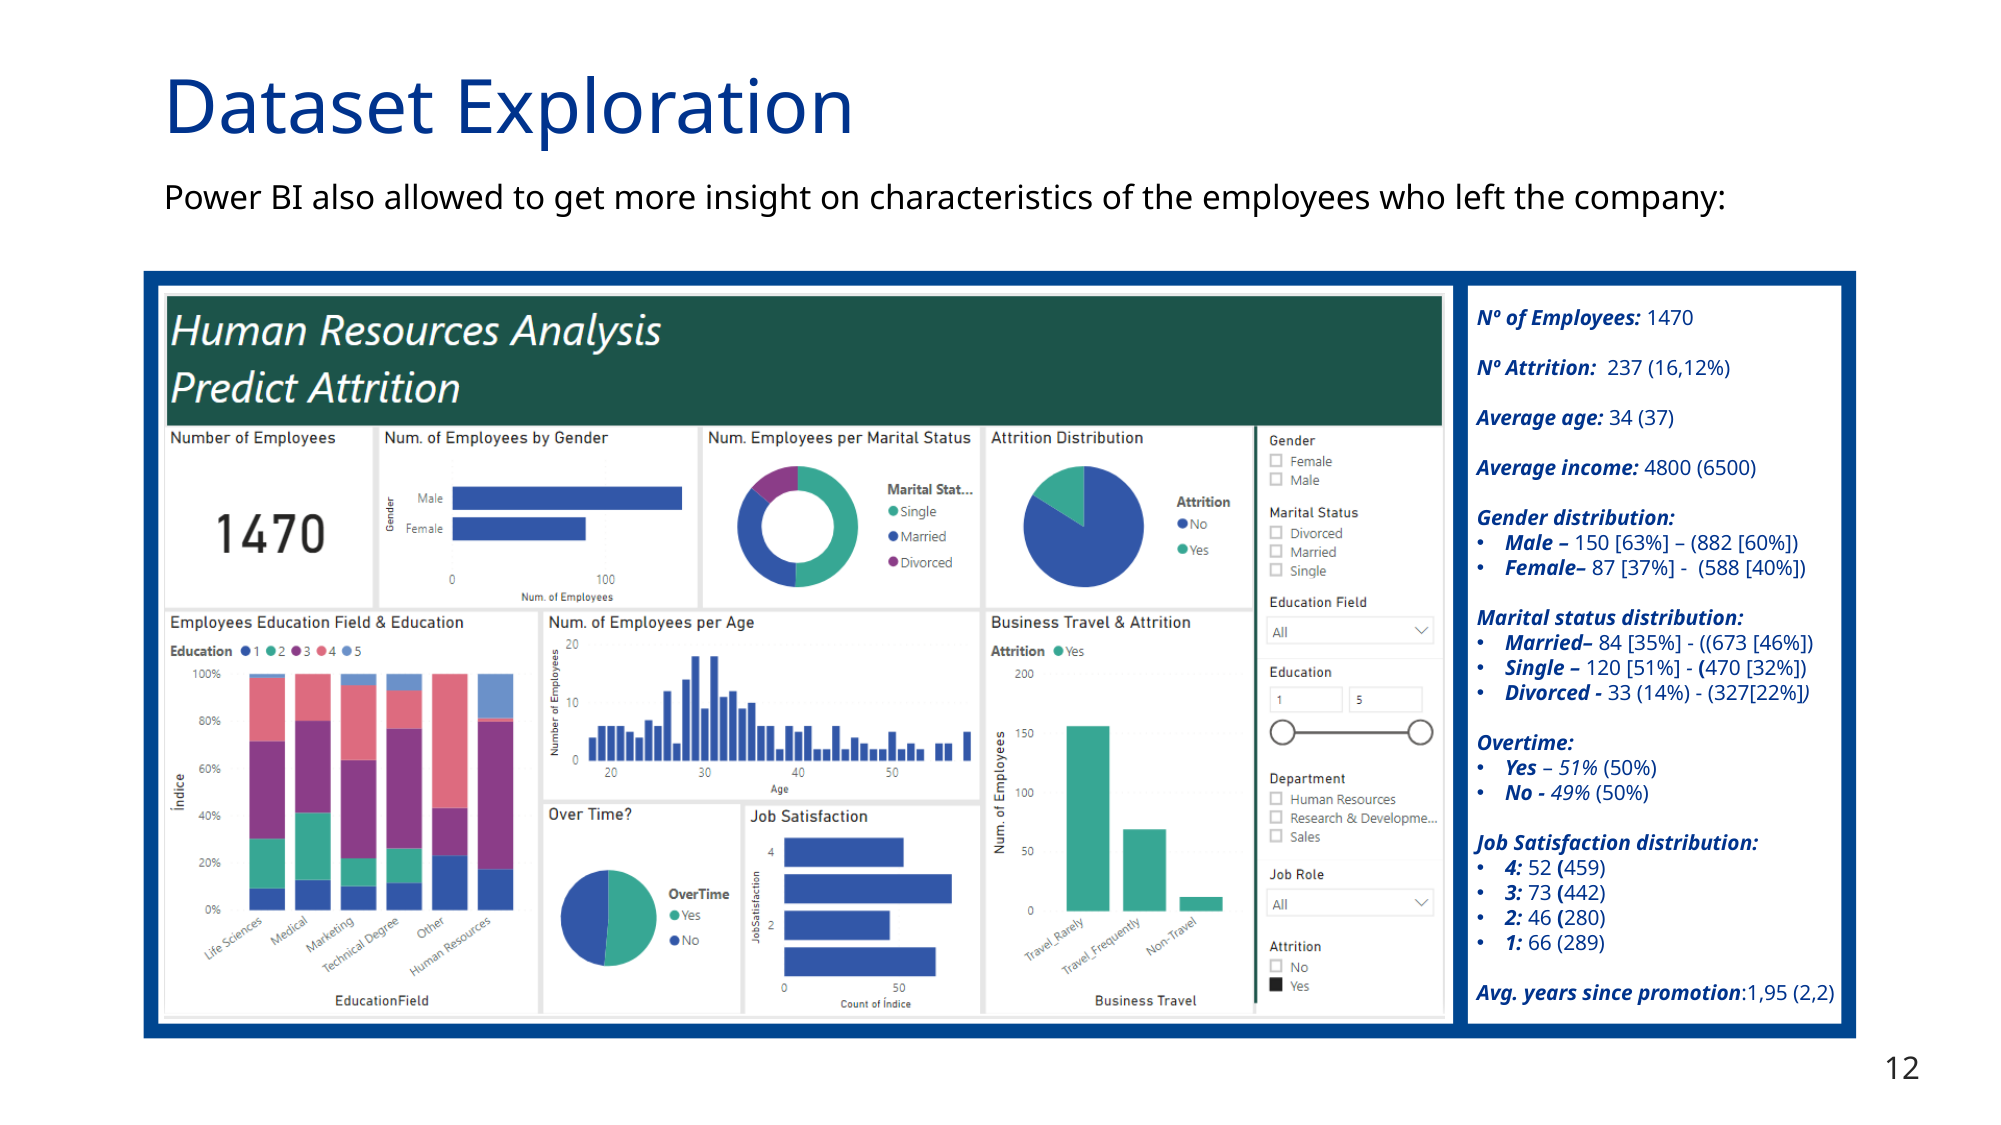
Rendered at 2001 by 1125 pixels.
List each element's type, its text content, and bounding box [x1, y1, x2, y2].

list Power BI also allowed to get more insight on characteristics of the employees who left the company: [163, 175, 1838, 257]
text_box Nº of Employees: 1470 Nº Attrition: 237 (16,12%) Average age: 34 (37) Average income: 4800 (6500) Gender distribution: Male – 150 [63%] – (882 [60%]) Female– 87 [37%] - (588 [40%]) Marital status distribution: Married– 84 [35%] - ((673 [46%]) Single – 120 [51%] - (470 [32%]) Divorced - 33 (14%) - (327[22%]) Overtime: Yes – 51% (50%) No - 49% (50%) Job Satisfaction distribution: 4: 52 (459) 3: 73 (442) 2: 46 (280) 1: 66 (289) Avg. years since promotion:1,95 (2,2) [1467, 285, 1842, 1025]
text_box Inserir Power BI sem filtros [157, 285, 1454, 1025]
title Dataset Exploration [163, 70, 1837, 159]
picture [164, 291, 1445, 1019]
text_box [143, 270, 1857, 1040]
